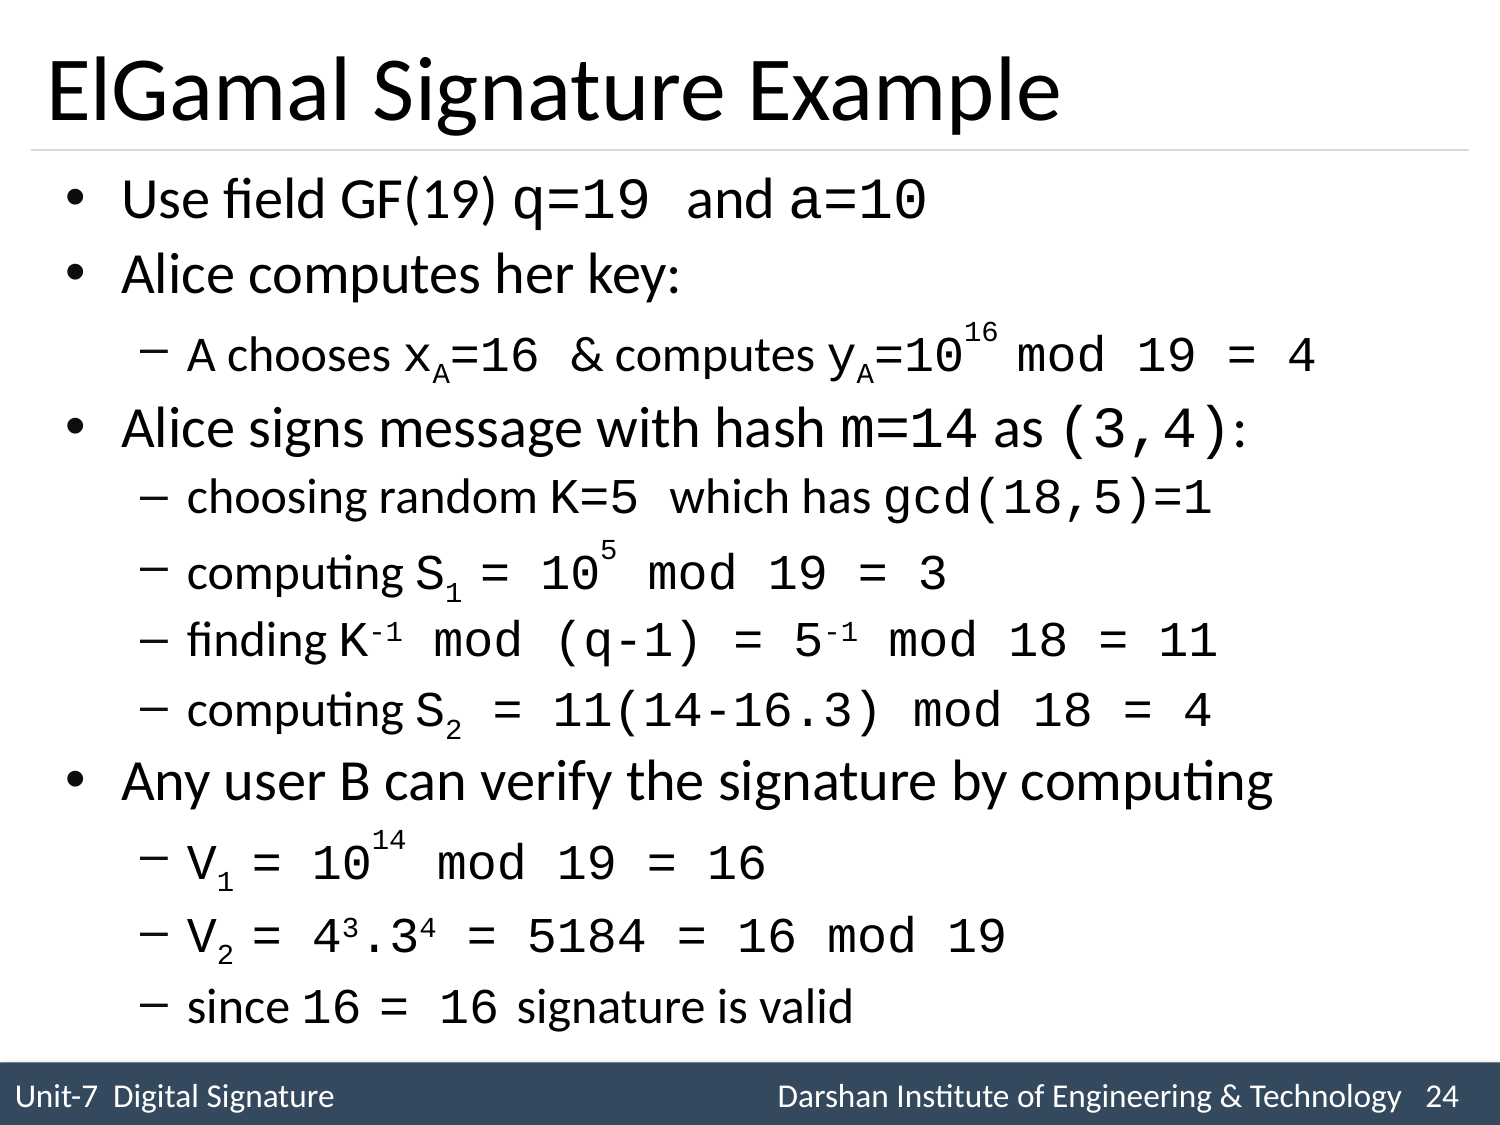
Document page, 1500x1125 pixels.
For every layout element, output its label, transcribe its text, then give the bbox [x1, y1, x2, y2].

title ElGamal Signature Example [31, 17, 1469, 150]
list Use field GF(19) q=19 and a=10 Alice computes her key: A chooses xA=16 & computes yA=1016 mod 19 = 4 Alice signs message with hash m=14 as (3,4): choosing random K=5 which has gcd(18,5)=1 computing S1 = 105 mod 19 = 3 finding K-1 mod (q-1) = 5-1 mod 18 = 11 computing S2 = 11(14-16.3) mod 18 = 4 Any user B can verify the signature by computing V1 = 1014 mod 19 = 16 V2 = 43.34 = 5184 = 16 mod 19 since 16 = 16 signature is valid [50, 160, 1450, 1088]
